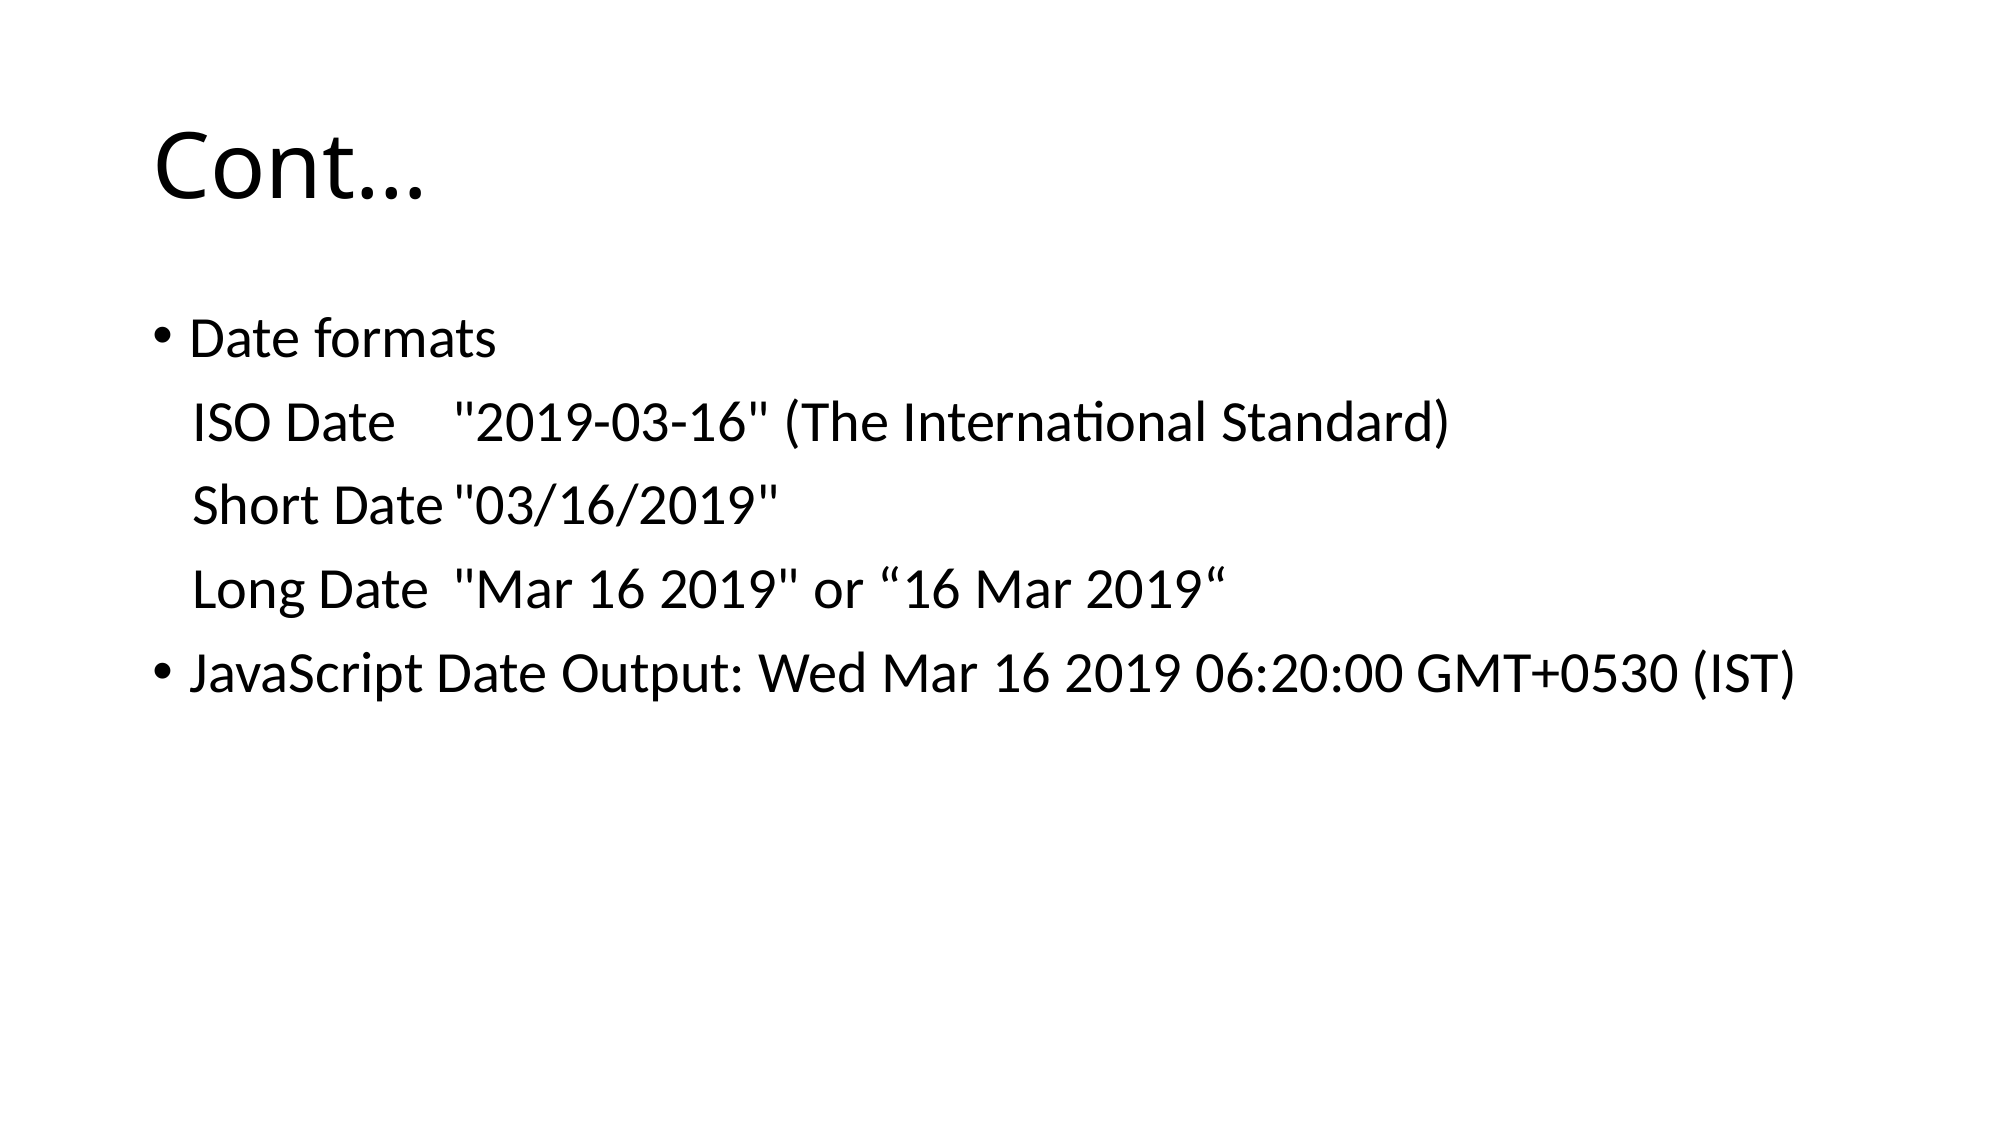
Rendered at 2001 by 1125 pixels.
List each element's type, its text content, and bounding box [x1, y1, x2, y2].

list Date formats ISO Date "2019-03-16" (The International Standard) Short Date "03/16/2019" Long Date "Mar 16 2019" or “16 Mar 2019“ JavaScript Date Output: Wed Mar 16 2019 06:20:00 GMT+0530 (IST) [137, 299, 1863, 1014]
title Cont… [137, 59, 1863, 278]
